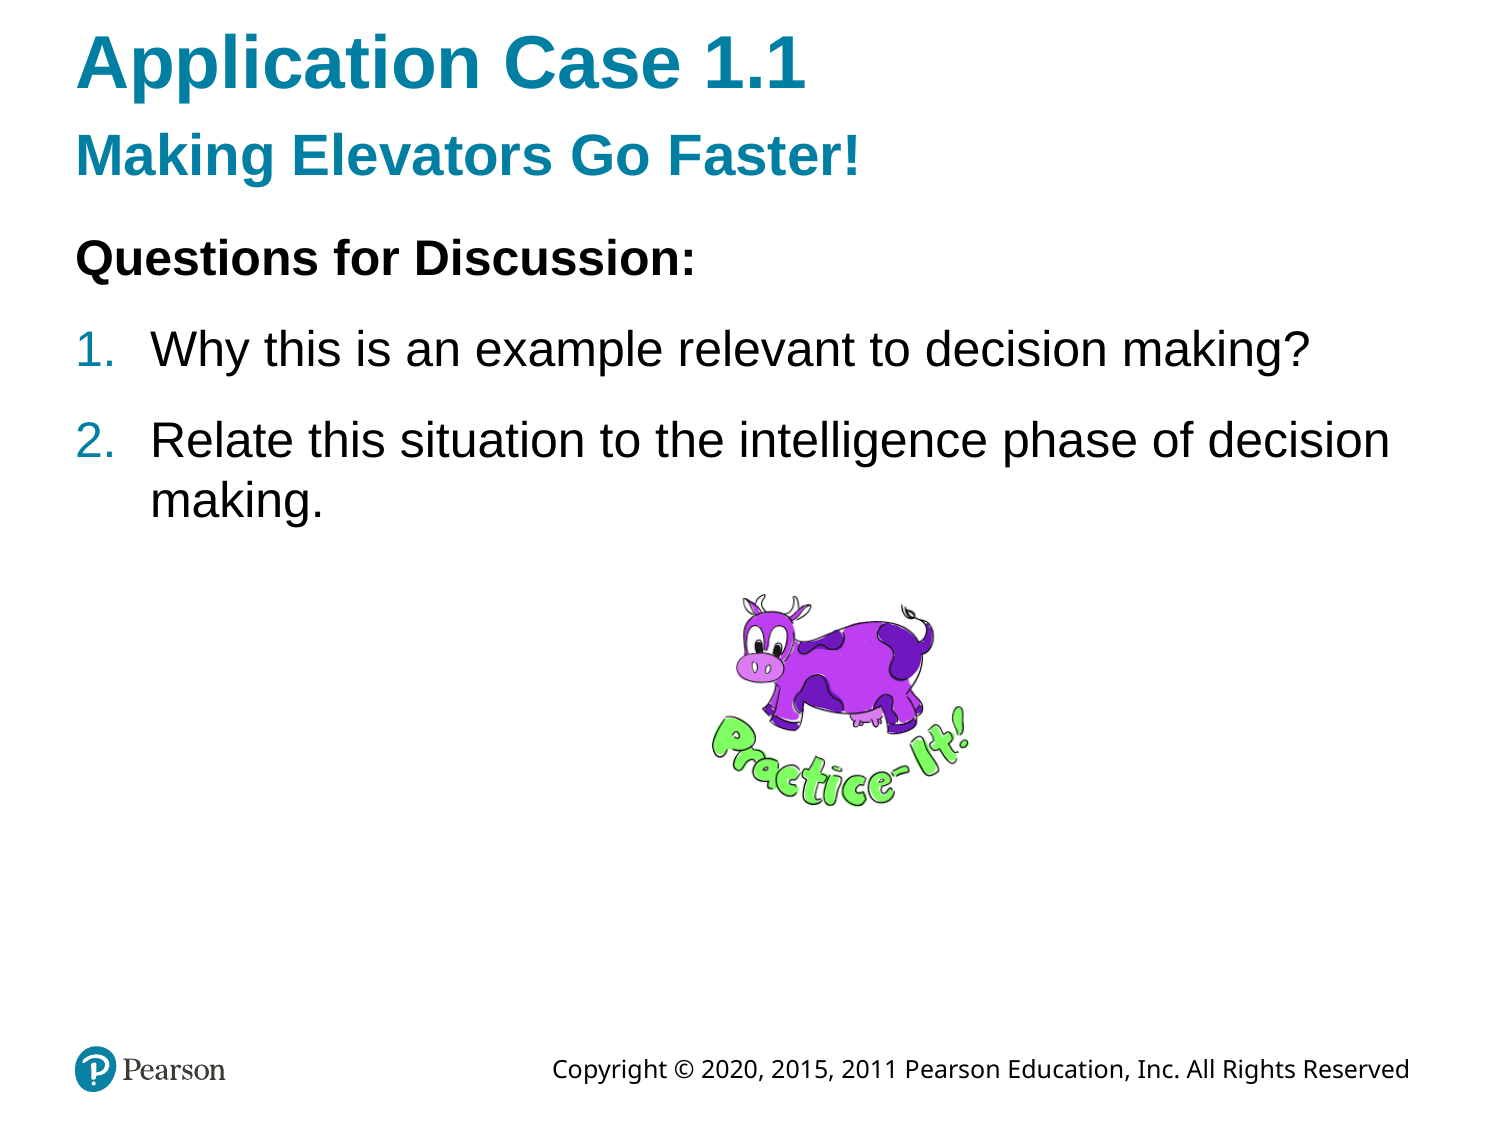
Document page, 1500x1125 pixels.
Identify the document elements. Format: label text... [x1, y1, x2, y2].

list Making Elevators Go Faster! [75, 117, 1413, 224]
title Application Case 1.1 [75, 0, 1413, 104]
picture [712, 594, 969, 808]
list Questions for Discussion: Why this is an example relevant to decision making? Relate this situation to the intelligence phase of decision making. [75, 224, 1413, 863]
